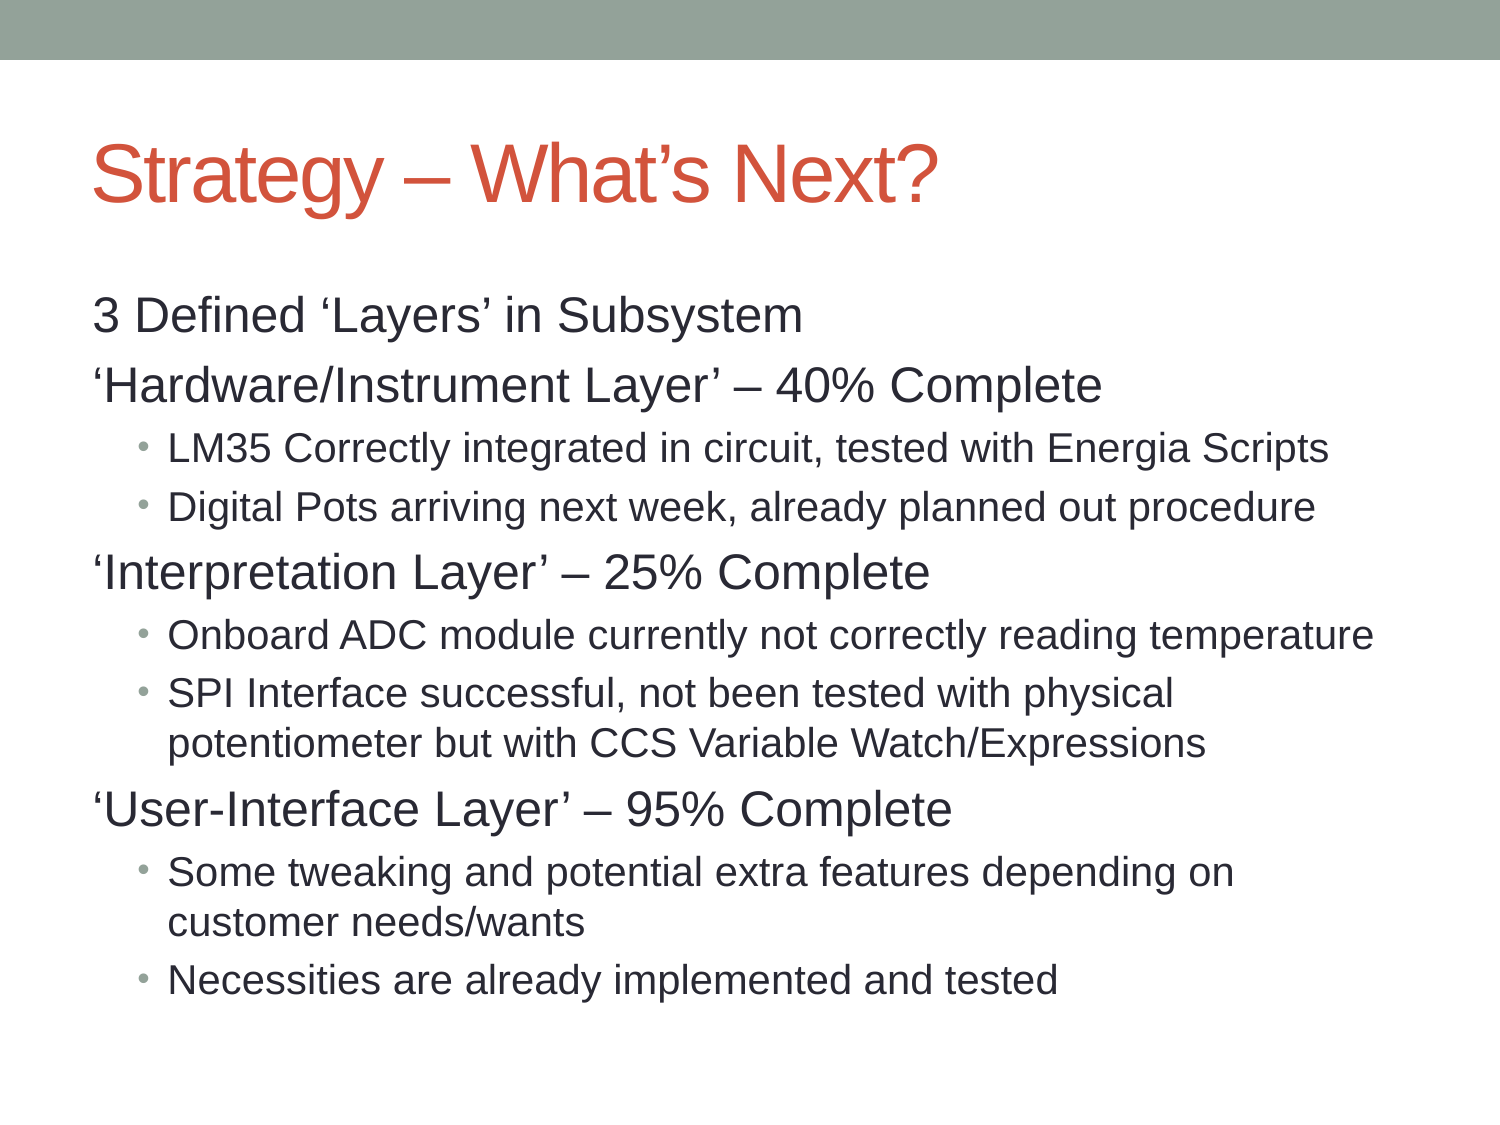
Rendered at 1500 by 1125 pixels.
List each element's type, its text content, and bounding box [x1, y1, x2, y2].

text_box 3 Defined ‘Layers’ in Subsystem ‘Hardware/Instrument Layer’ – 40% Complete LM35 Correctly integrated in circuit, tested with Energia Scripts Digital Pots arriving next week, already planned out procedure ‘Interpretation Layer’ – 25% Complete Onboard ADC module currently not correctly reading temperature SPI Interface successful, not been tested with physical potentiometer but with CCS Variable Watch/Expressions ‘User-Interface Layer’ – 95% Complete Some tweaking and potential extra features depending on customer needs/wants Necessities are already implemented and tested [77, 275, 1428, 1075]
title Strategy – What’s Next? [75, 87, 1425, 250]
